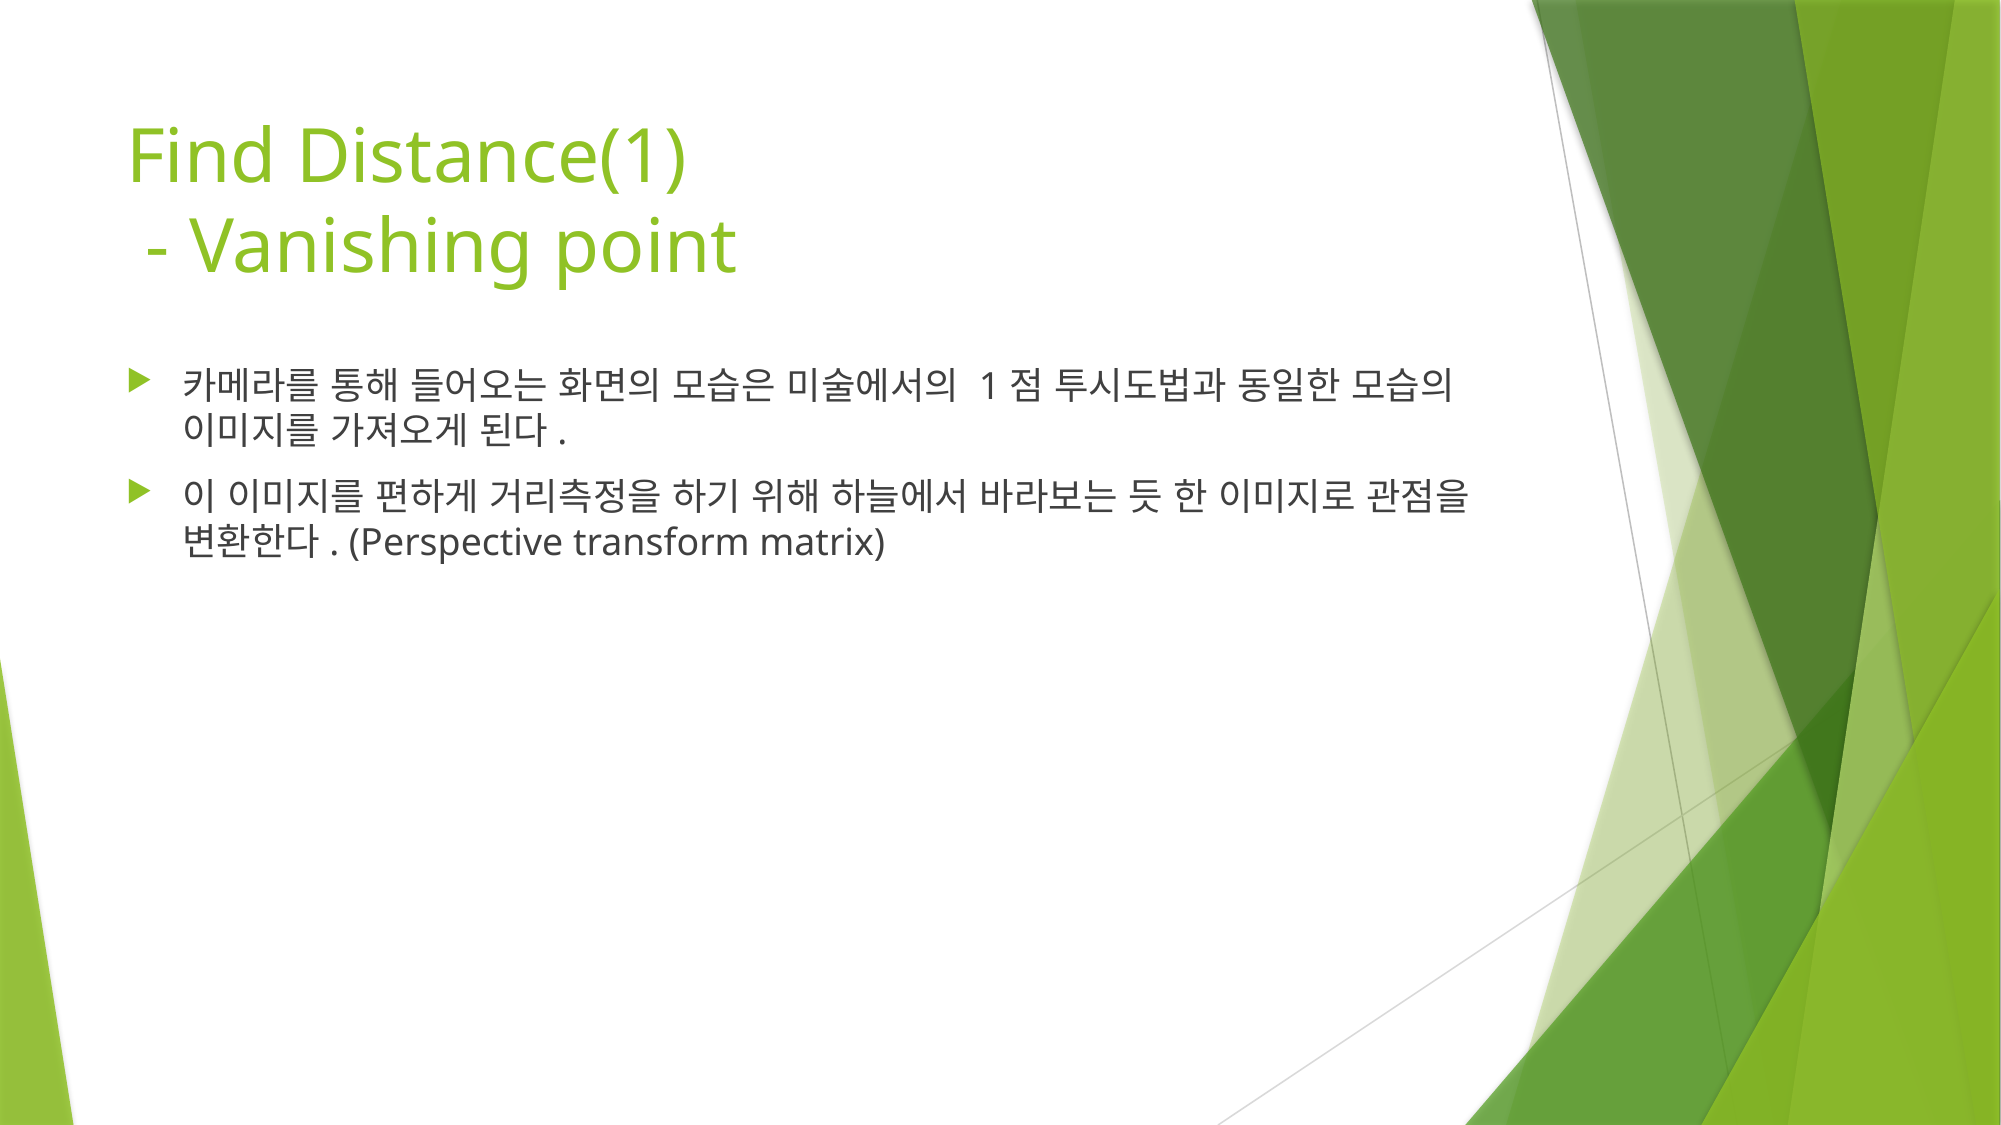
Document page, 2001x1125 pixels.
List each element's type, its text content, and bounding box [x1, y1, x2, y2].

list 카메라를 통해 들어오는 화면의 모습은 미술에서의 1점 투시도법과 동일한 모습의 이미지를 가져오게 된다. 이 이미지를 편하게 거리측정을 하기 위해 하늘에서 바라보는 듯 한 이미지로 관점을 변환한다. (Perspective transform matrix) [111, 354, 1522, 992]
title Find Distance(1) - Vanishing point [111, 99, 1522, 317]
